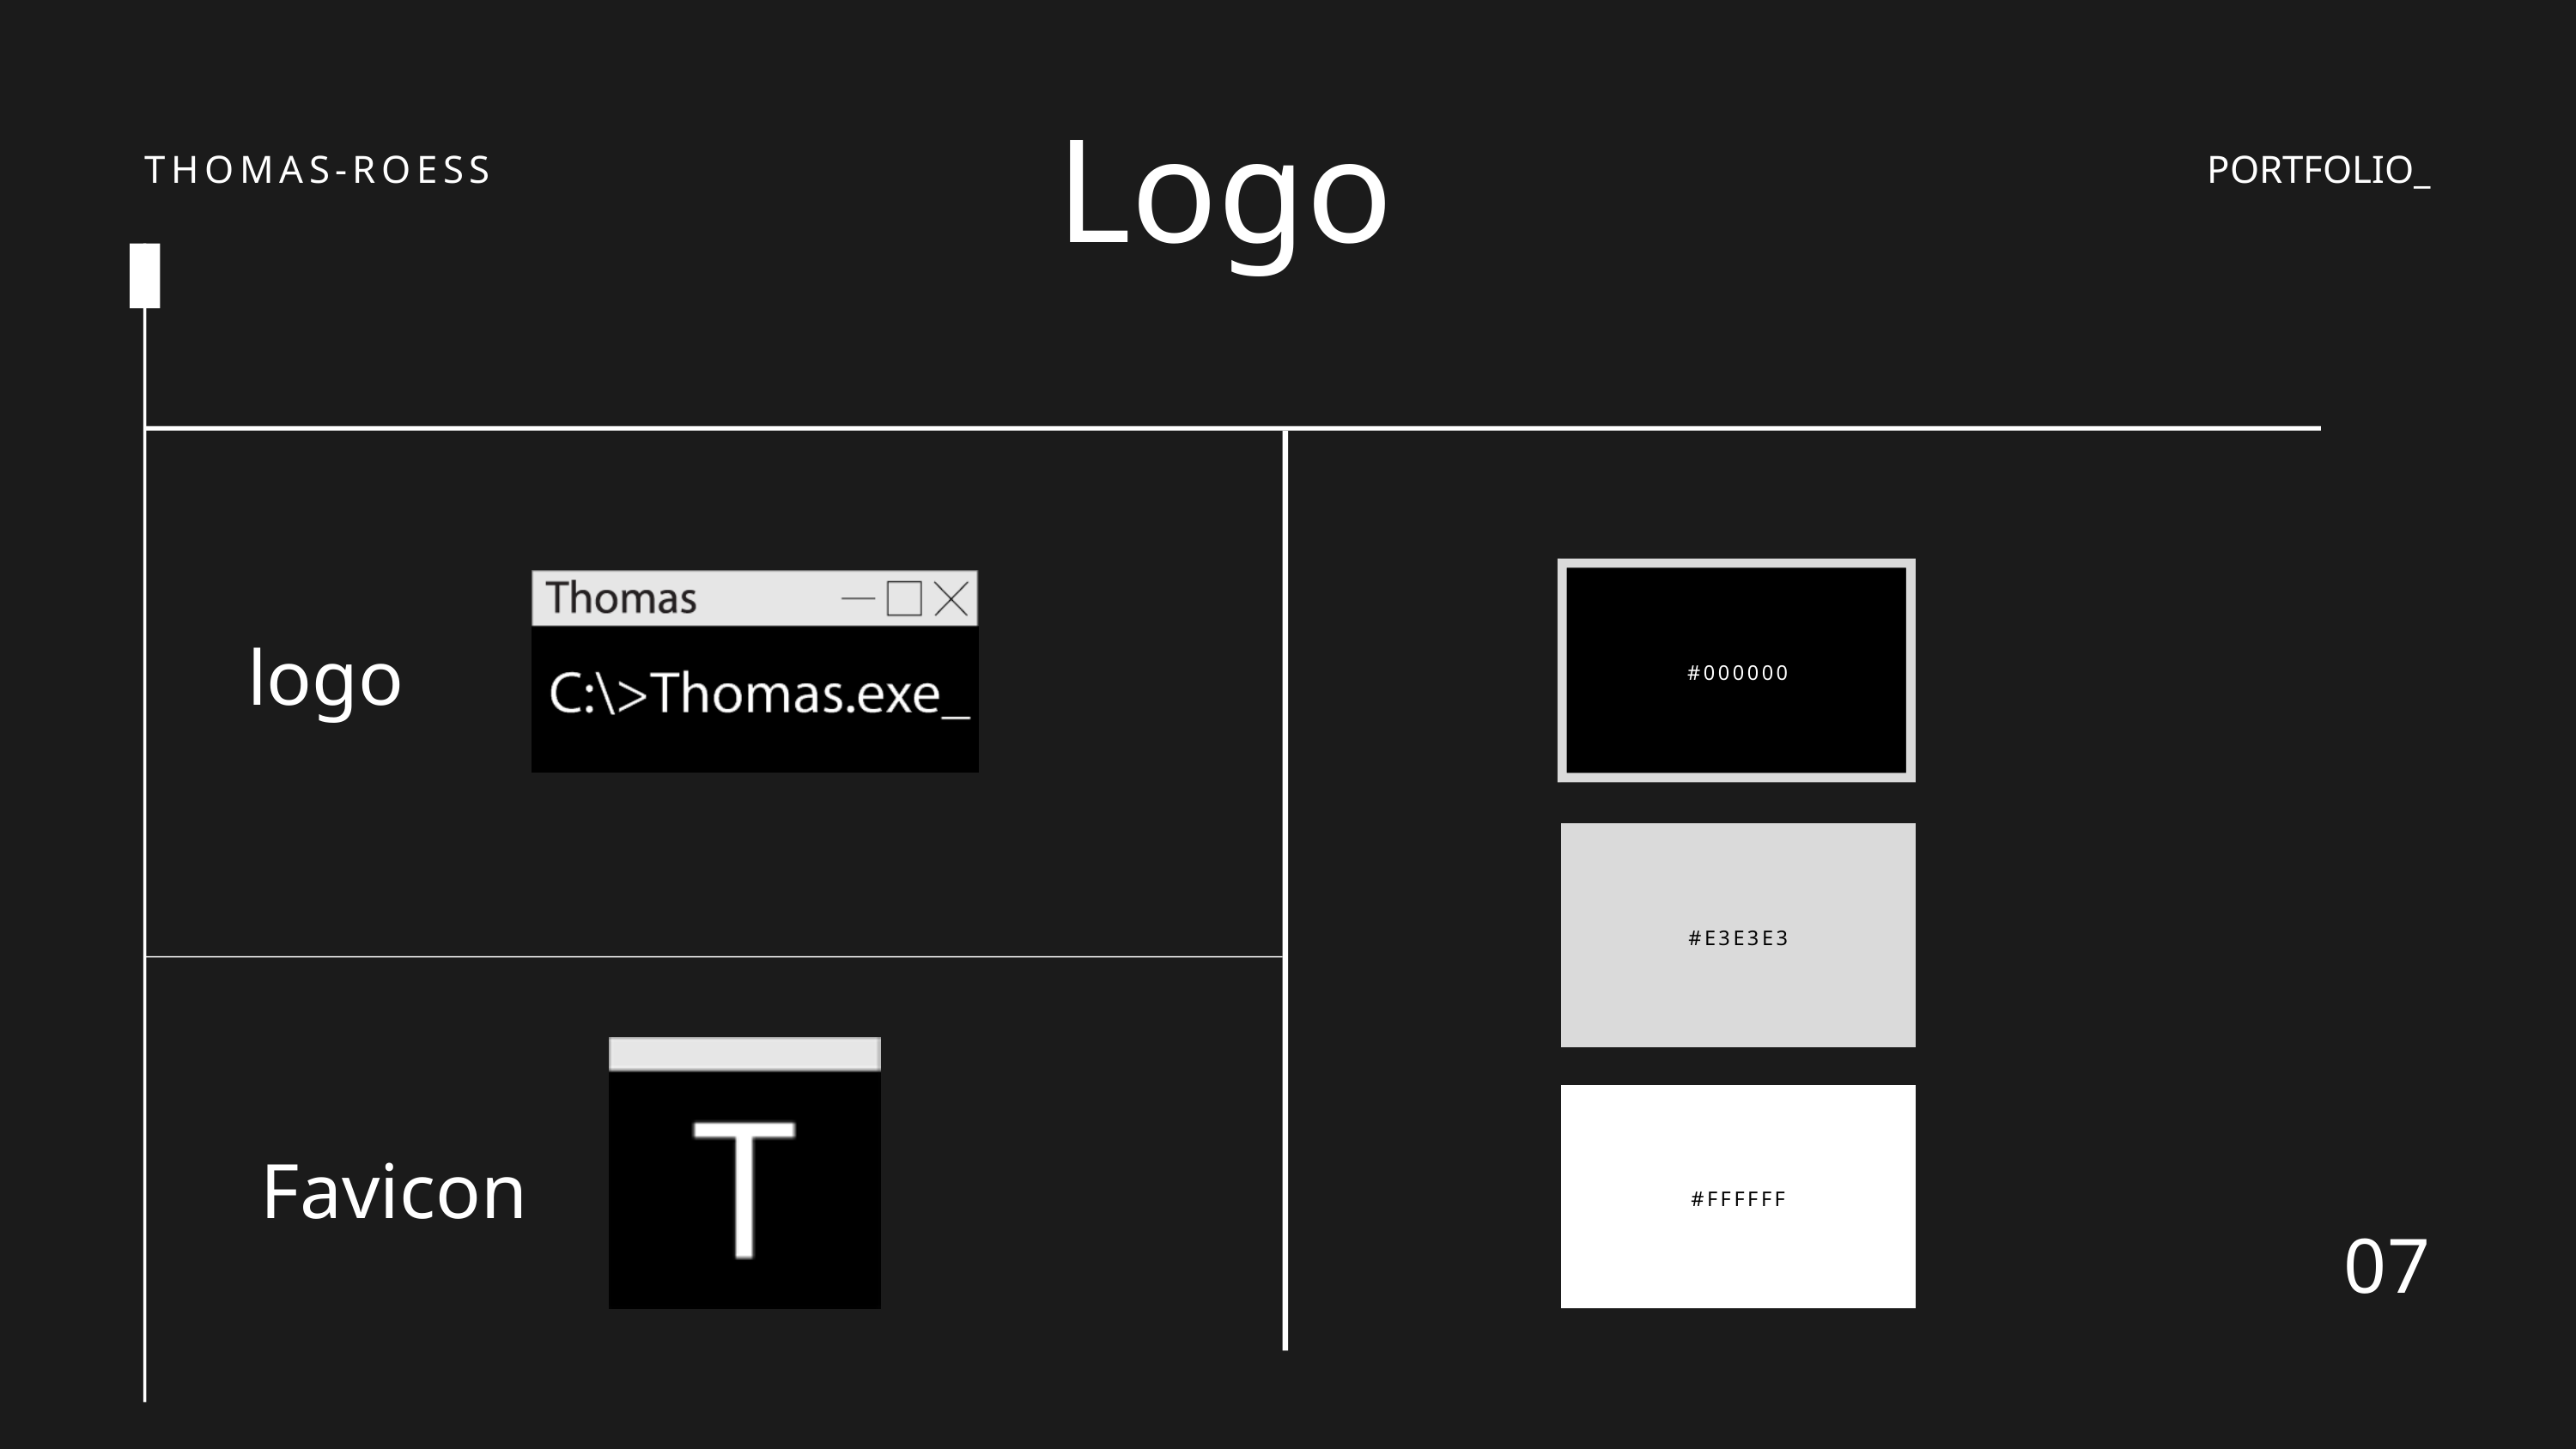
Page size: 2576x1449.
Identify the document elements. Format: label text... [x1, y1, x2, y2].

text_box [1560, 822, 1917, 1048]
picture [531, 570, 979, 773]
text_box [129, 243, 161, 1403]
text_box 07 [2113, 1203, 2432, 1309]
text_box Favicon [240, 1135, 559, 1234]
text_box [1560, 1084, 1917, 1309]
text_box PORTFOLIO_ [2000, 138, 2432, 191]
text_box [164, 426, 2321, 431]
text_box THOMAS-ROESS [144, 137, 592, 191]
text_box logo [228, 622, 470, 721]
picture [608, 1036, 881, 1309]
text_box Logo [1056, 113, 1520, 271]
text_box [1282, 430, 1289, 1351]
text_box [1557, 558, 1917, 783]
